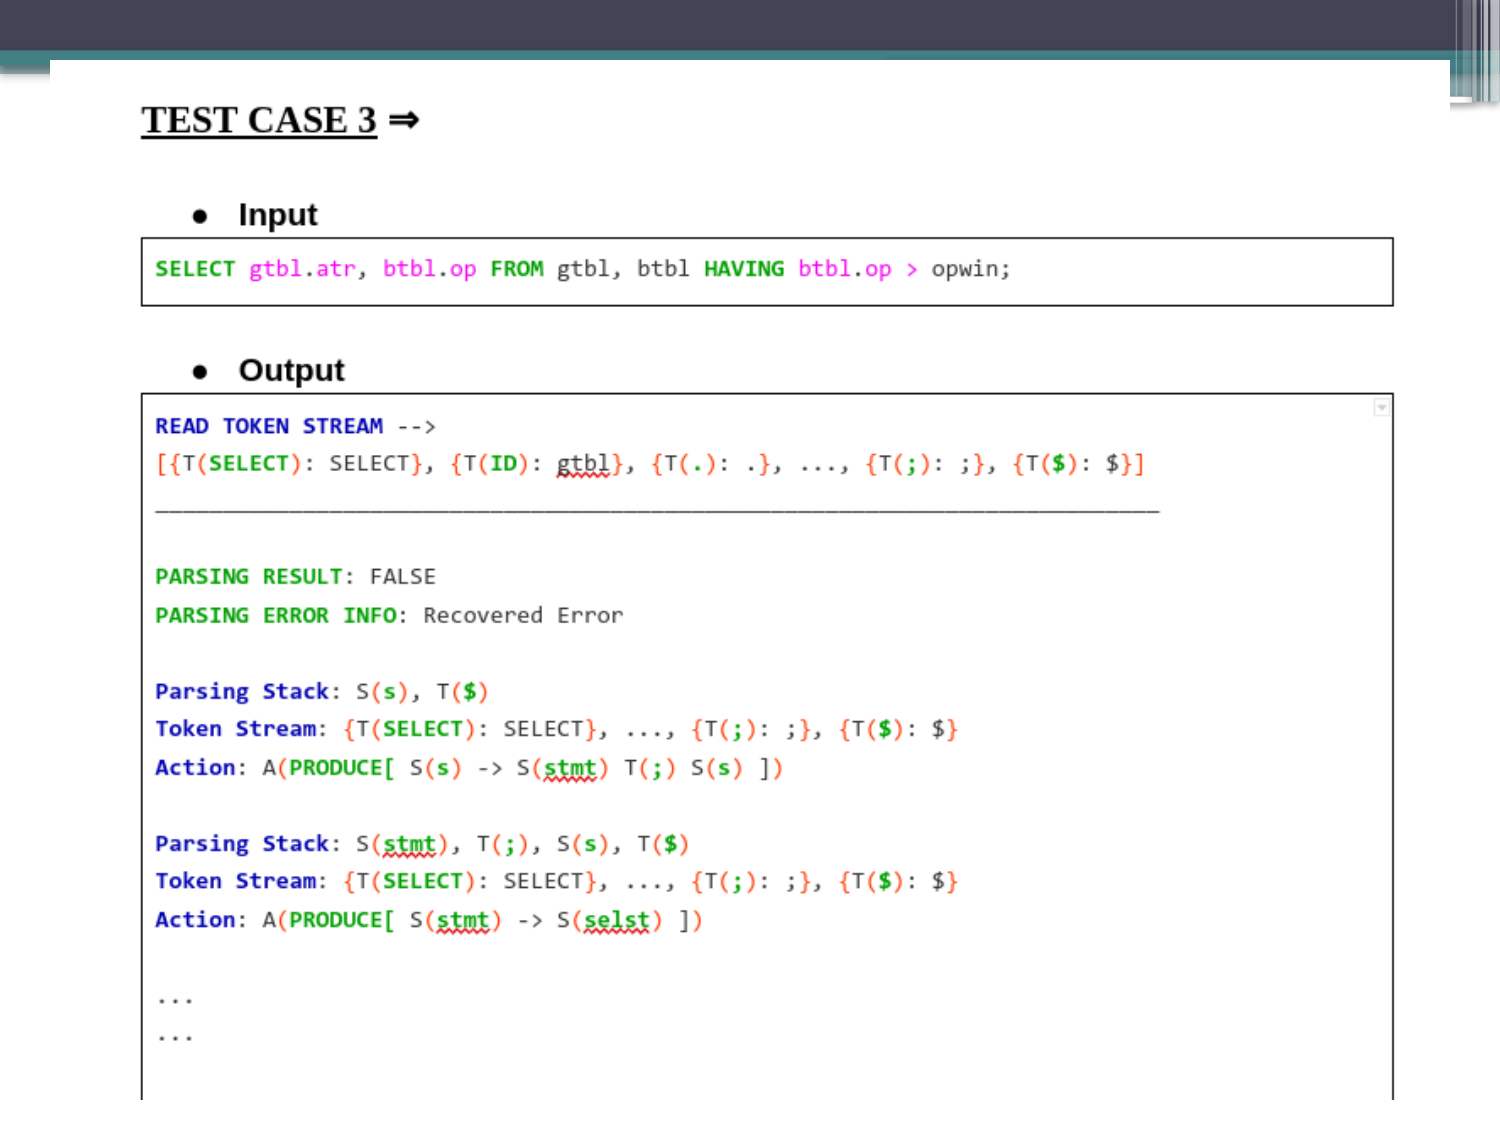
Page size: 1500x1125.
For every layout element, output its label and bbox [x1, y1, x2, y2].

list [49, 59, 1451, 1101]
